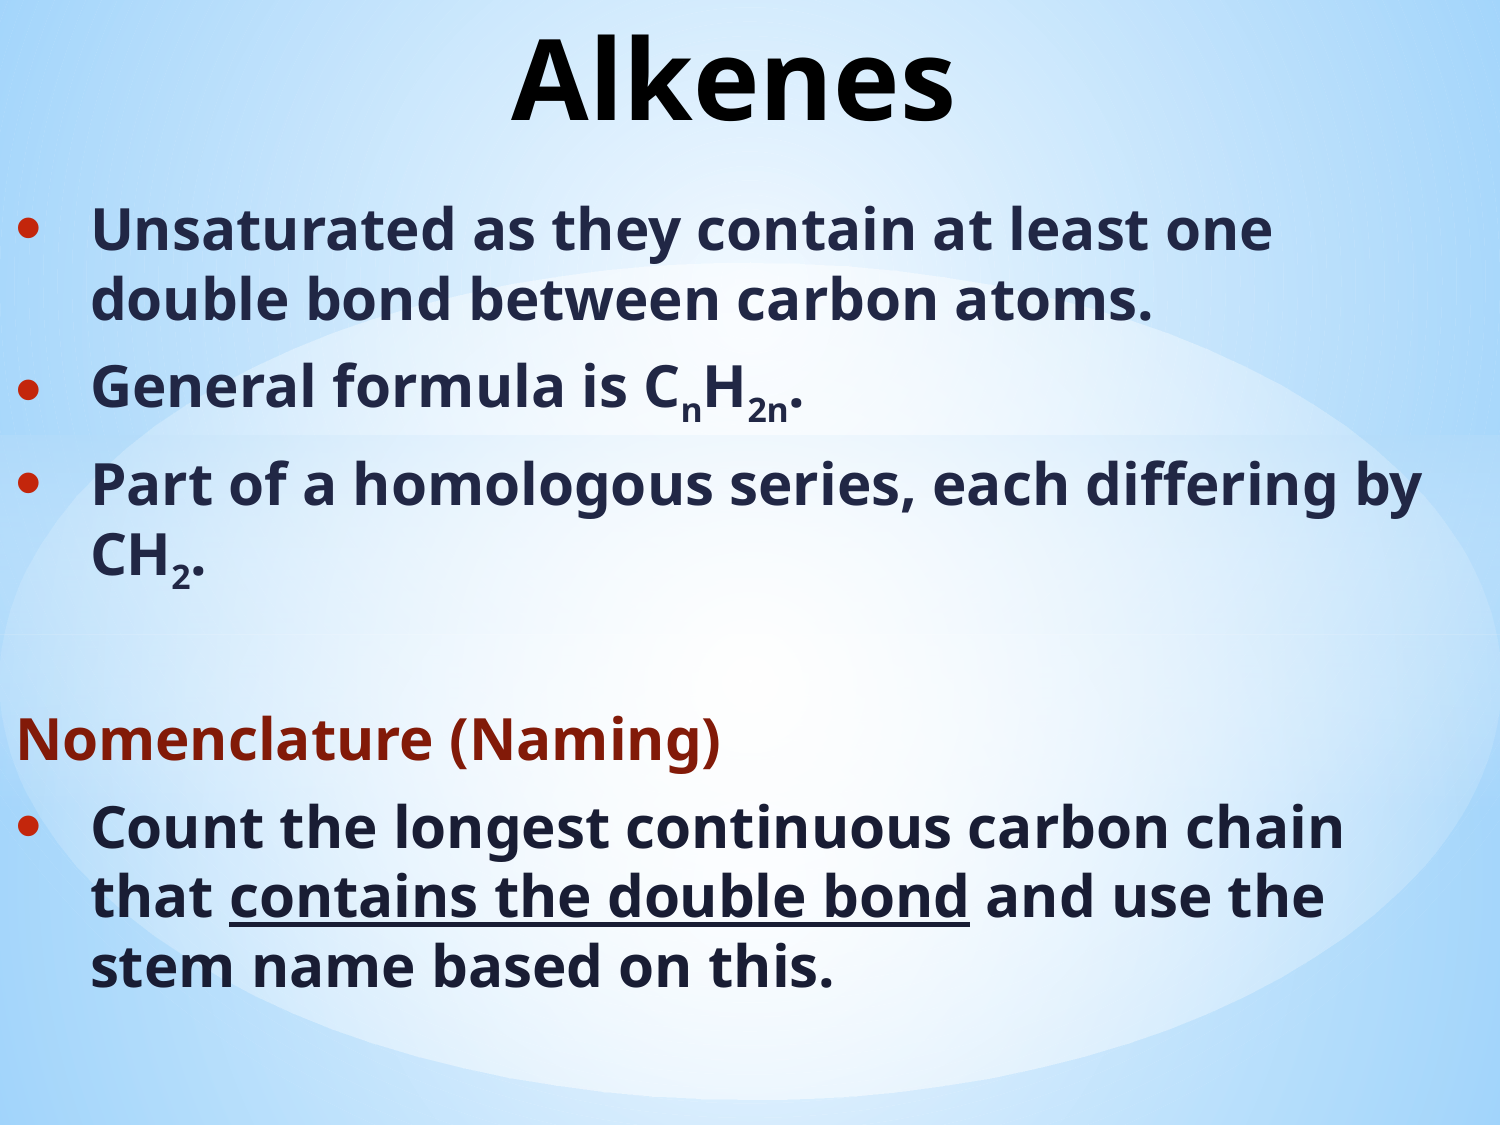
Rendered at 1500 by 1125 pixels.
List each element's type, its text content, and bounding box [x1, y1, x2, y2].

title Alkenes [466, 0, 977, 167]
subtitle Unsaturated as they contain at least one double bond between carbon atoms. General formula is CnH2n. Part of a homologous series, each differing by CH2. Nomenclature (Naming) Count the longest continuous carbon chain that contains the double bond and use the stem name based on this. [0, 184, 1500, 1125]
